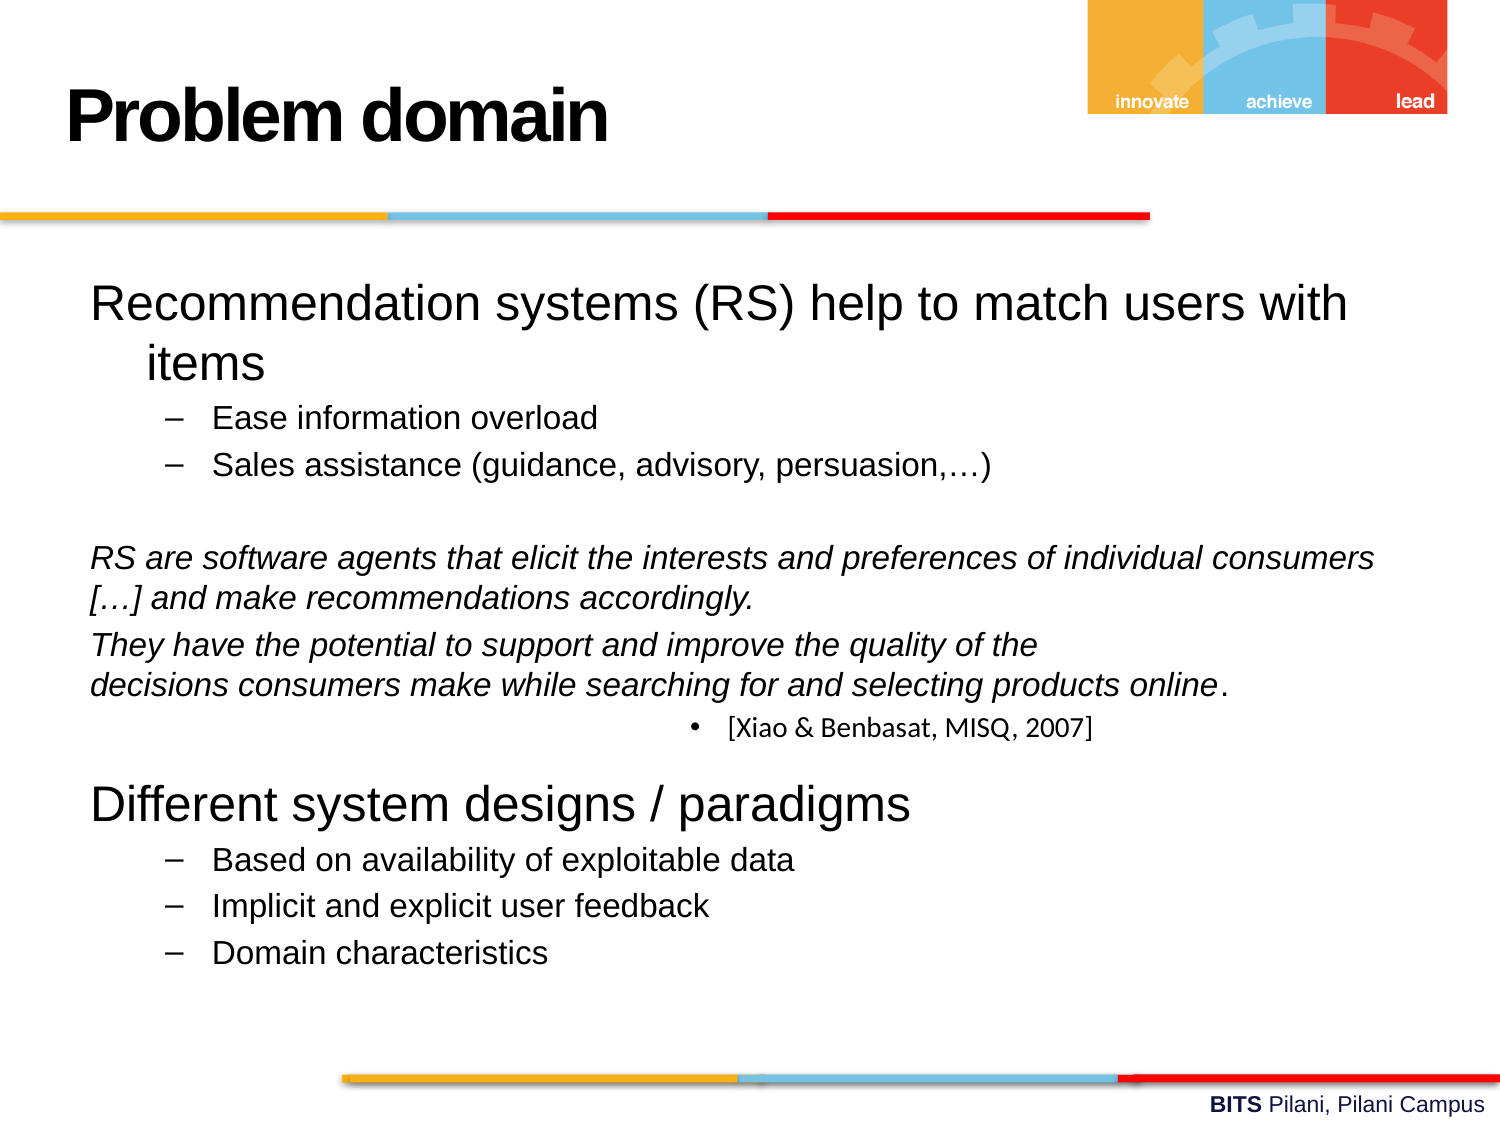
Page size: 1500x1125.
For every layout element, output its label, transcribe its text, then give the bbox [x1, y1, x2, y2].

list Problem domain [50, 24, 1088, 213]
list Recommendation systems (RS) help to match users with items Ease information overload Sales assistance (guidance, advisory, persuasion,…) RS are software agents that elicit the interests and preferences of individual consumers […] and make recommendations accordingly. They have the potential to support and improve the quality of the decisions consumers make while searching for and selecting products online. [Xiao & Benbasat, MISQ, 2007] Different system designs / paradigms Based on availability of exploitable data Implicit and explicit user feedback Domain characteristics [75, 262, 1425, 1005]
picture [1087, 0, 1448, 114]
